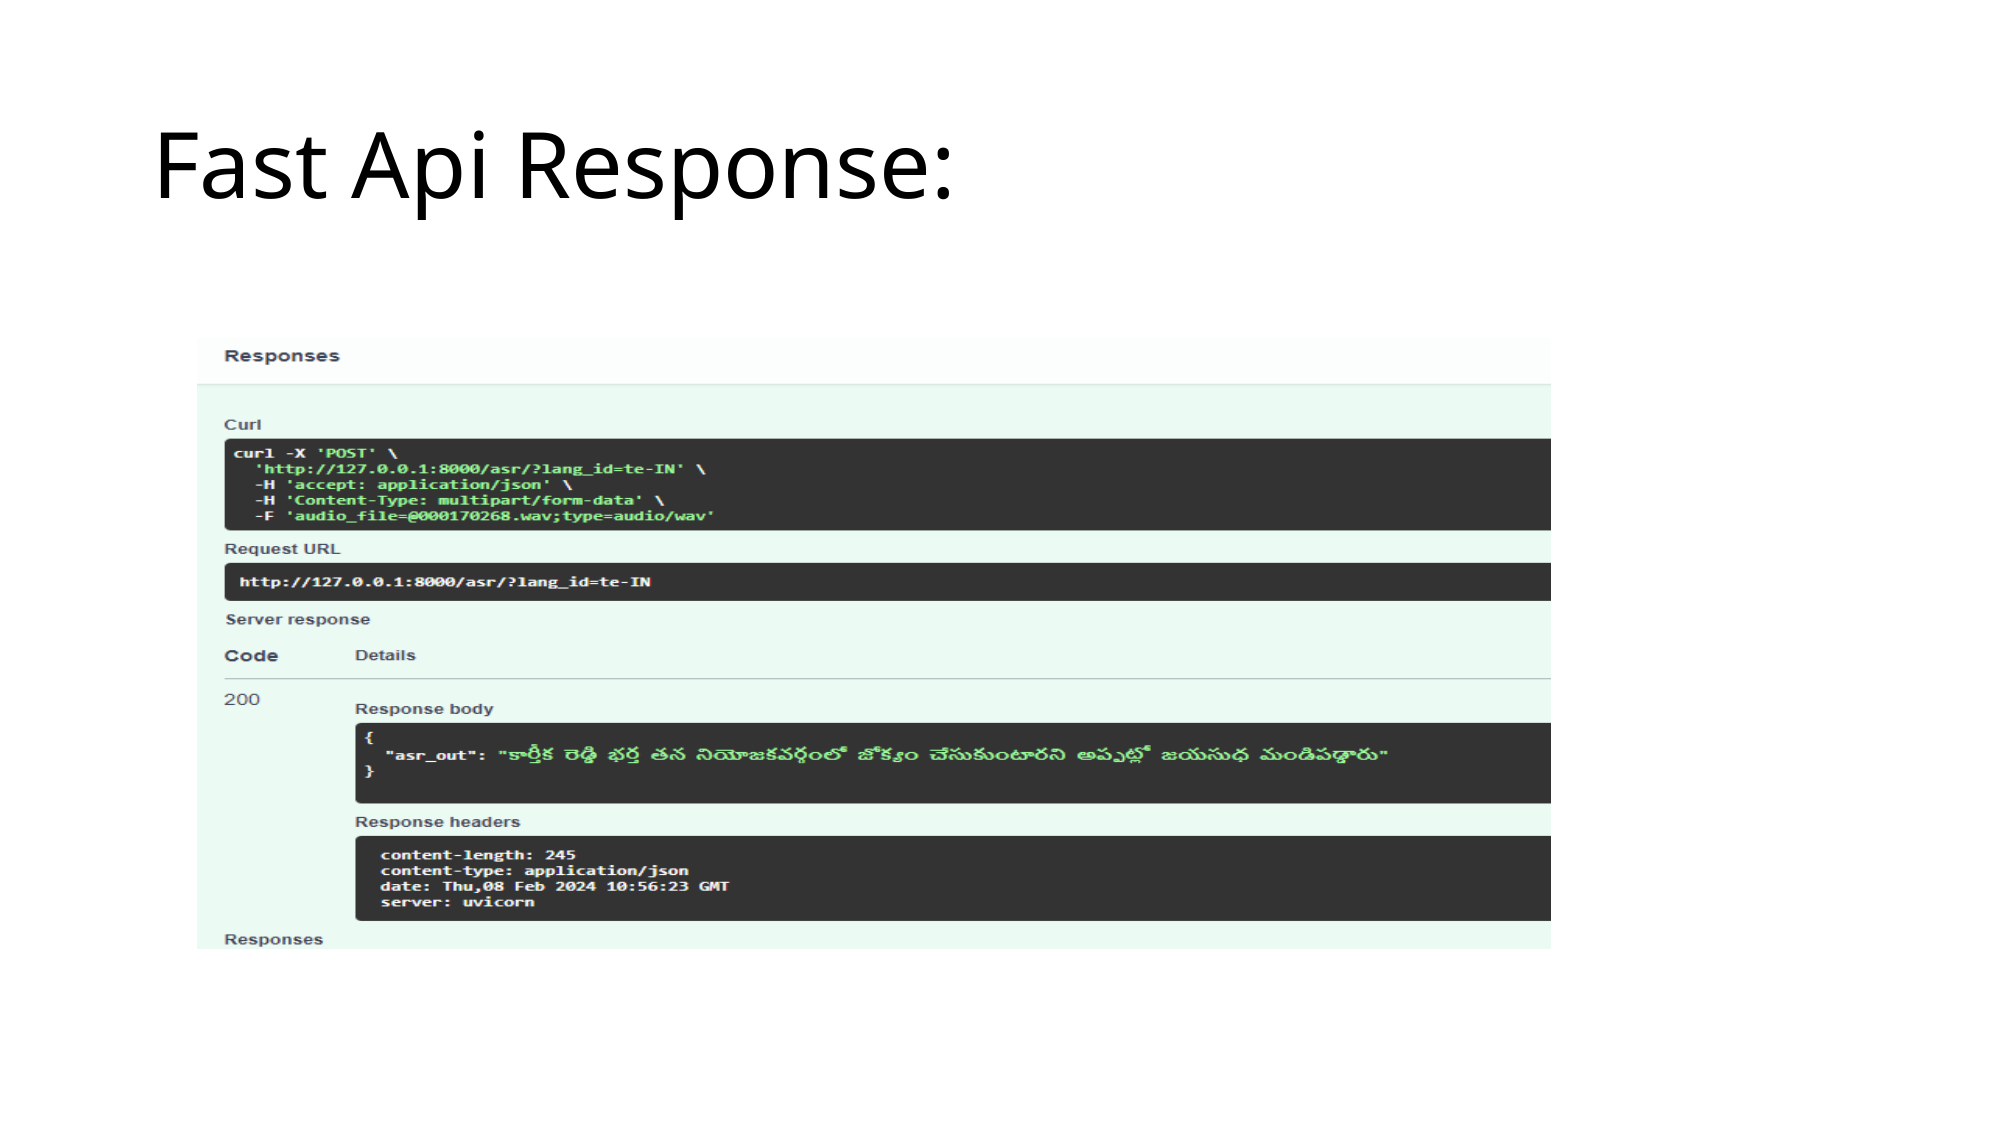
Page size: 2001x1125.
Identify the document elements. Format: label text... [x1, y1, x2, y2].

title Fast Api Response: [137, 59, 1863, 278]
picture [197, 338, 1551, 950]
